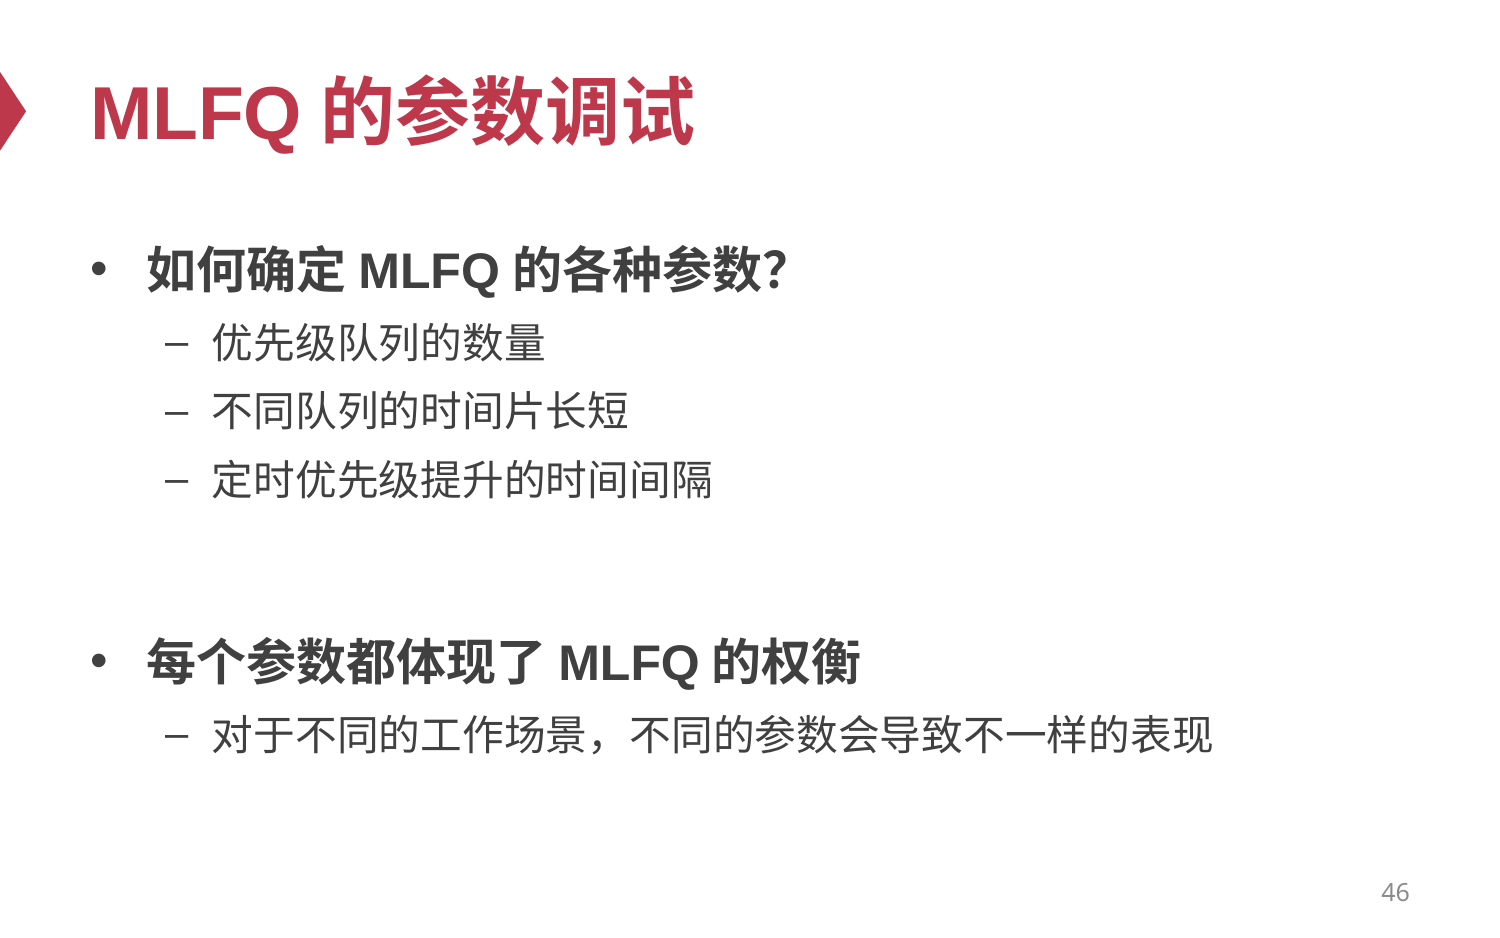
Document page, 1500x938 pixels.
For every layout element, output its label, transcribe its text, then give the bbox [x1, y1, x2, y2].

list 如何确定MLFQ的各种参数？ 优先级队列的数量 不同队列的时间片长短 定时优先级提升的时间间隔 每个参数都体现了MLFQ的权衡 对于不同的工作场景，不同的参数会导致不一样的表现 [75, 218, 1425, 838]
title MLFQ的参数调试 [75, 31, 1425, 188]
slide_number 46 [1074, 868, 1425, 919]
